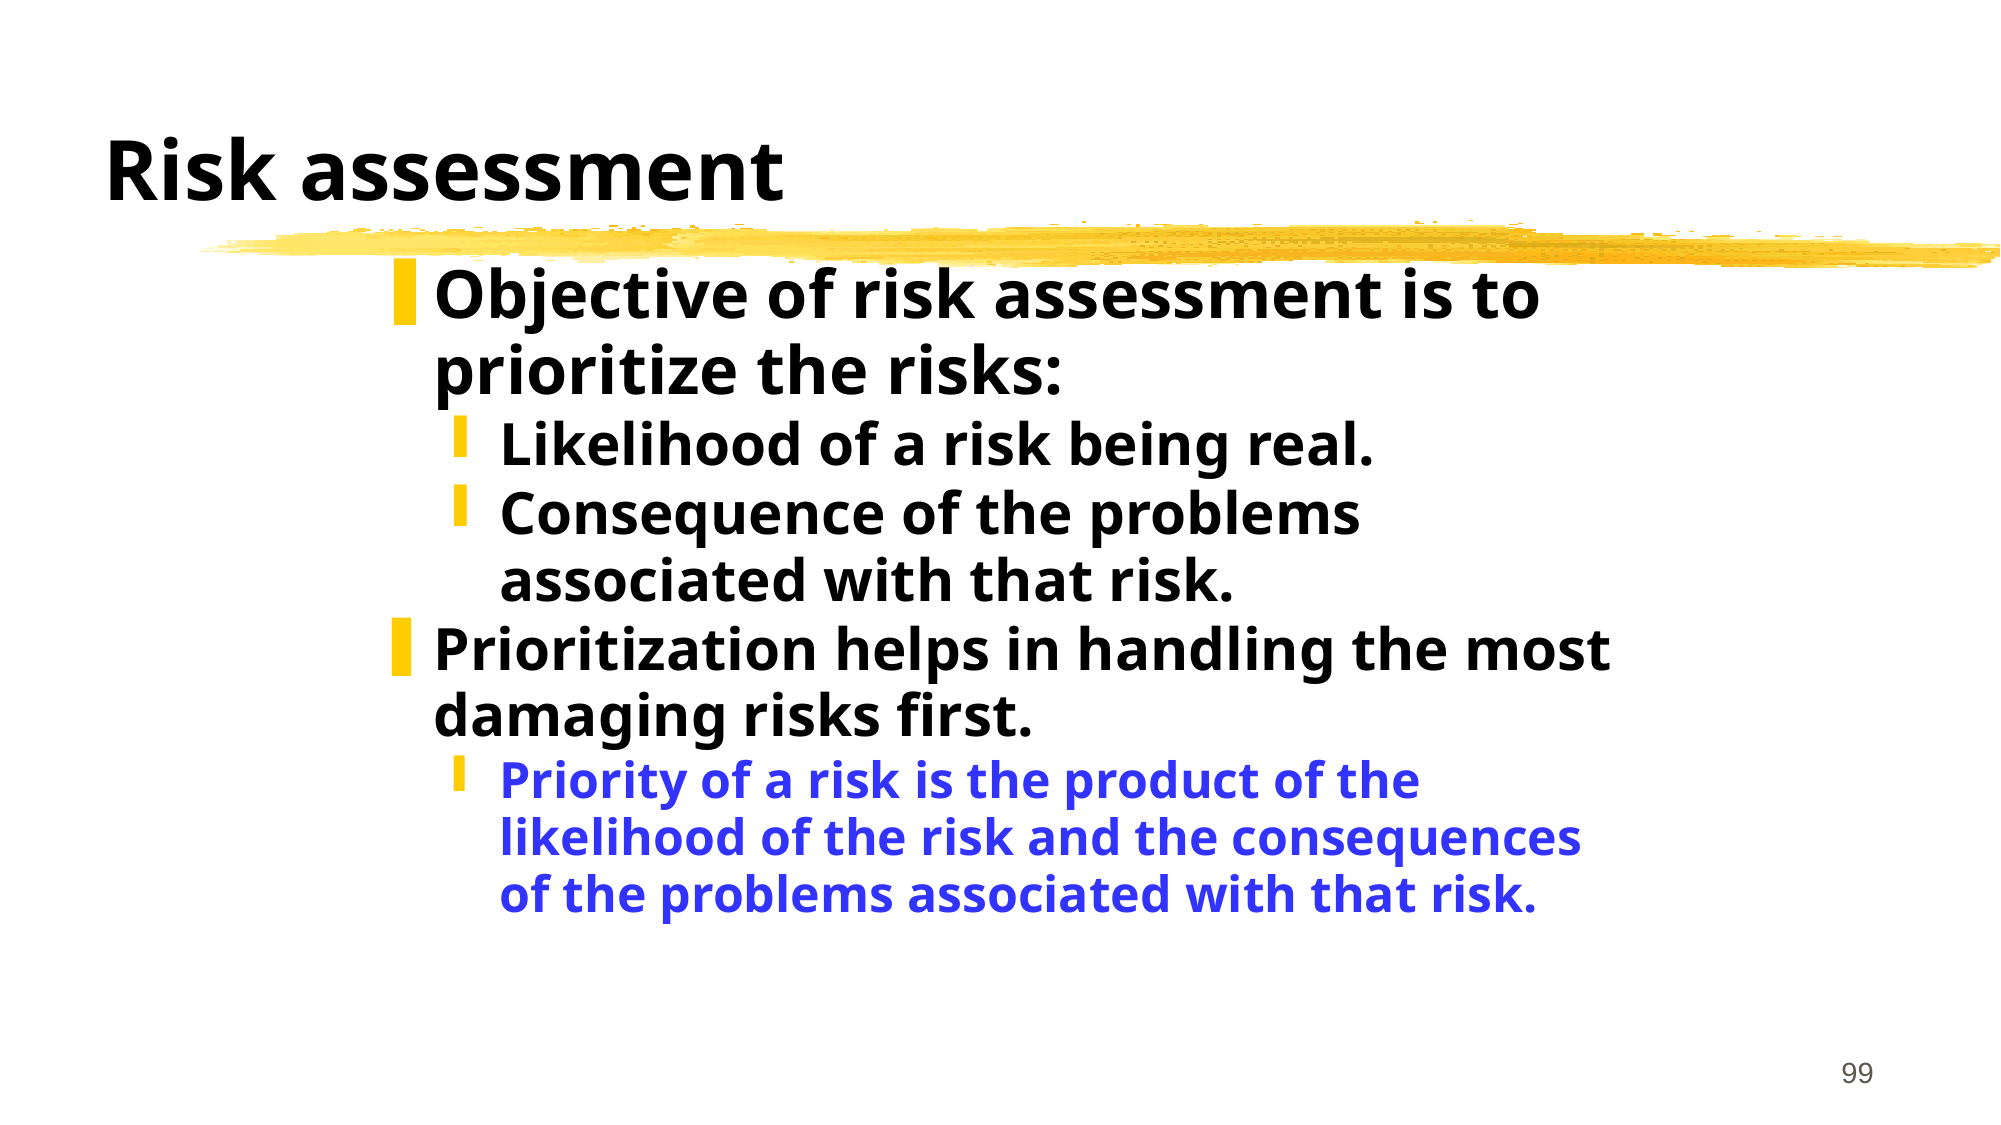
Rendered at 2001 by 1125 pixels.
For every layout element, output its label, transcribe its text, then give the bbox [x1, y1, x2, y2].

list Objective of risk assessment is to prioritize the risks: Likelihood of a risk being real. Consequence of the problems associated with that risk. Prioritization helps in handling the most damaging risks first. Priority of a risk is the product of the likelihood of the risk and the consequences of the problems associated with that risk. [362, 249, 1638, 926]
title Risk assessment [88, 37, 1790, 226]
picture [200, 215, 2000, 279]
slide_number 99 [1472, 1021, 1889, 1097]
